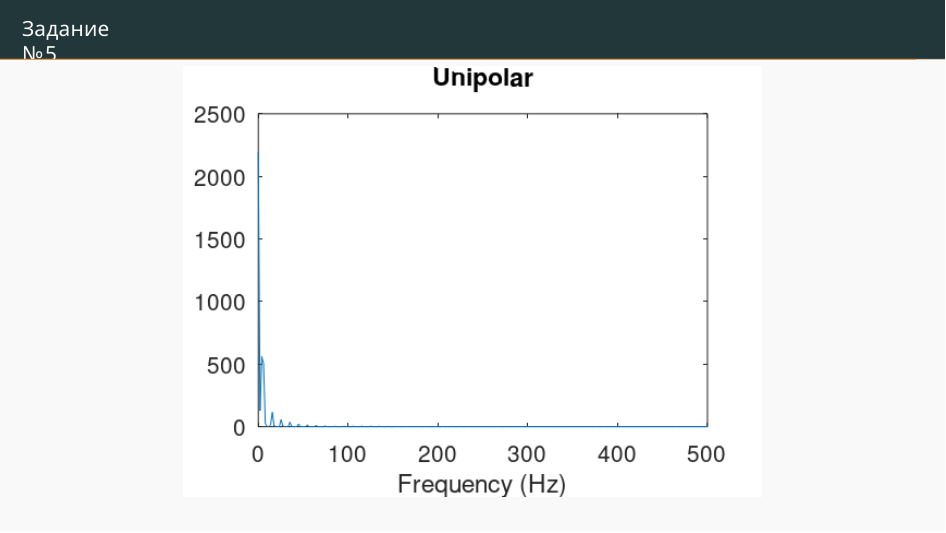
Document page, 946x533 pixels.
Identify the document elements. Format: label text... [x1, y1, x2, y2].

text_box Задание №5 [20, 13, 146, 57]
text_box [0, 58, 946, 497]
